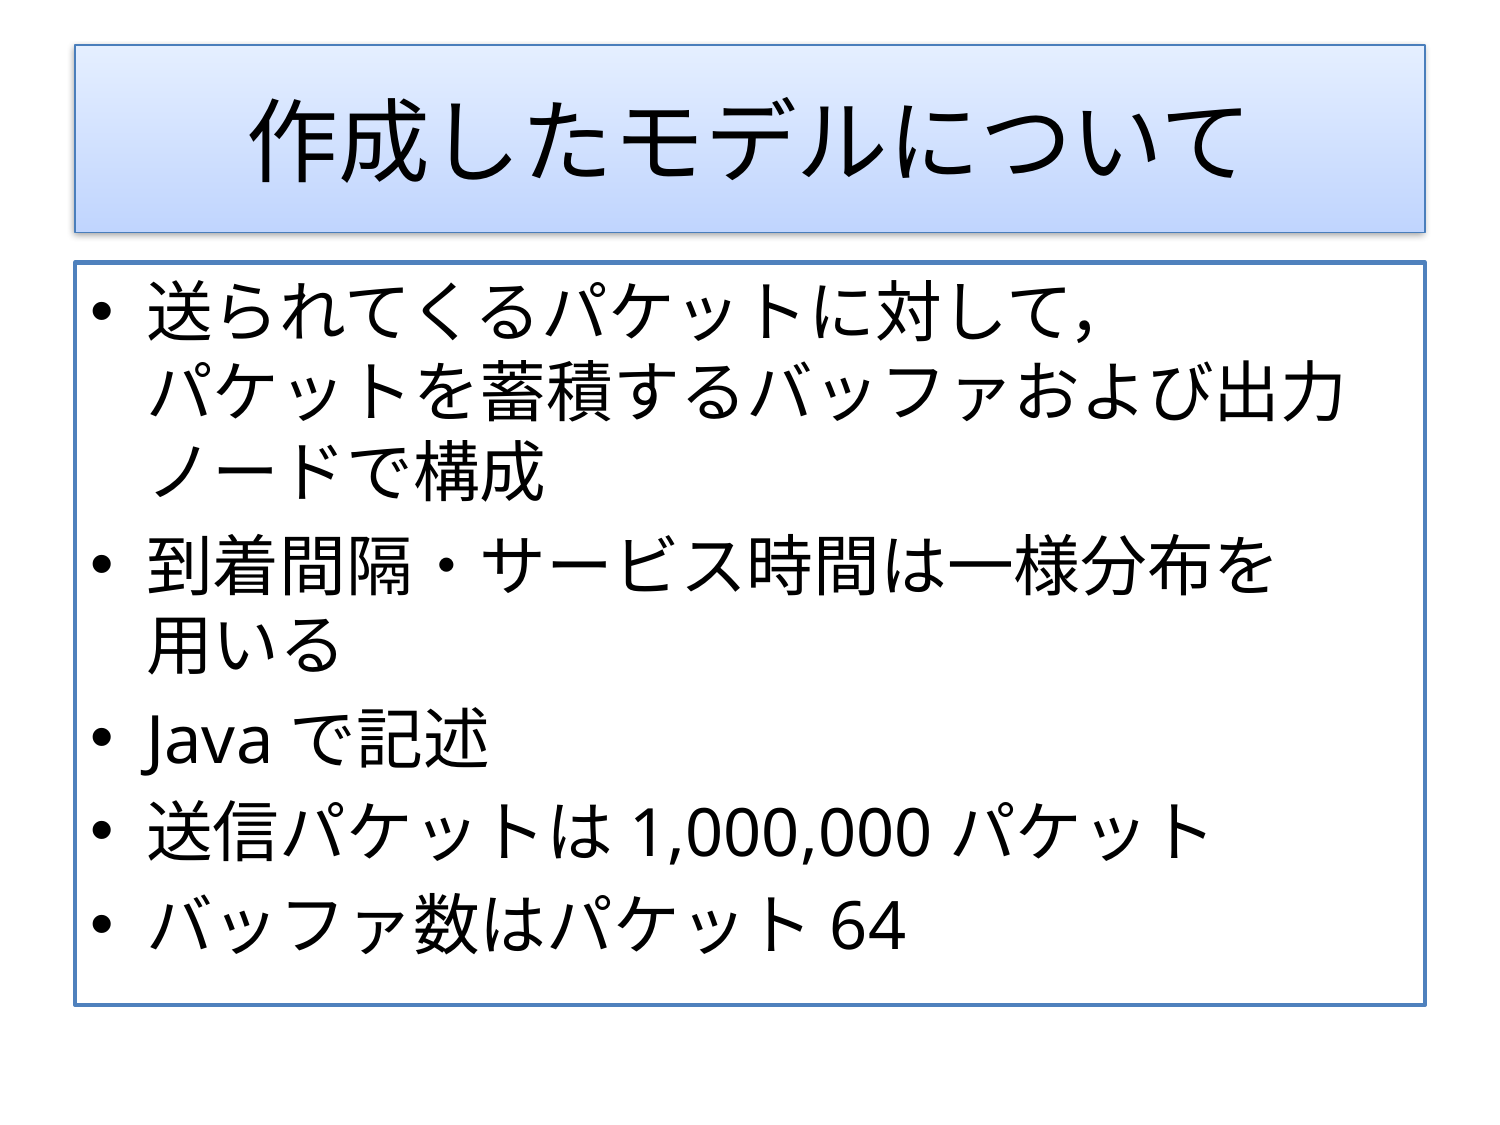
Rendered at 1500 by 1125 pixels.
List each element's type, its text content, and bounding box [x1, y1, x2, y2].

list 送られてくるパケットに対して， パケットを蓄積するバッファおよび出力ノードで構成 到着間隔・サービス時間は一様分布を 用いる Javaで記述 送信パケットは1,000,000パケット バッファ数はパケット64 [73, 260, 1427, 1007]
title 作成したモデルについて [74, 44, 1426, 233]
